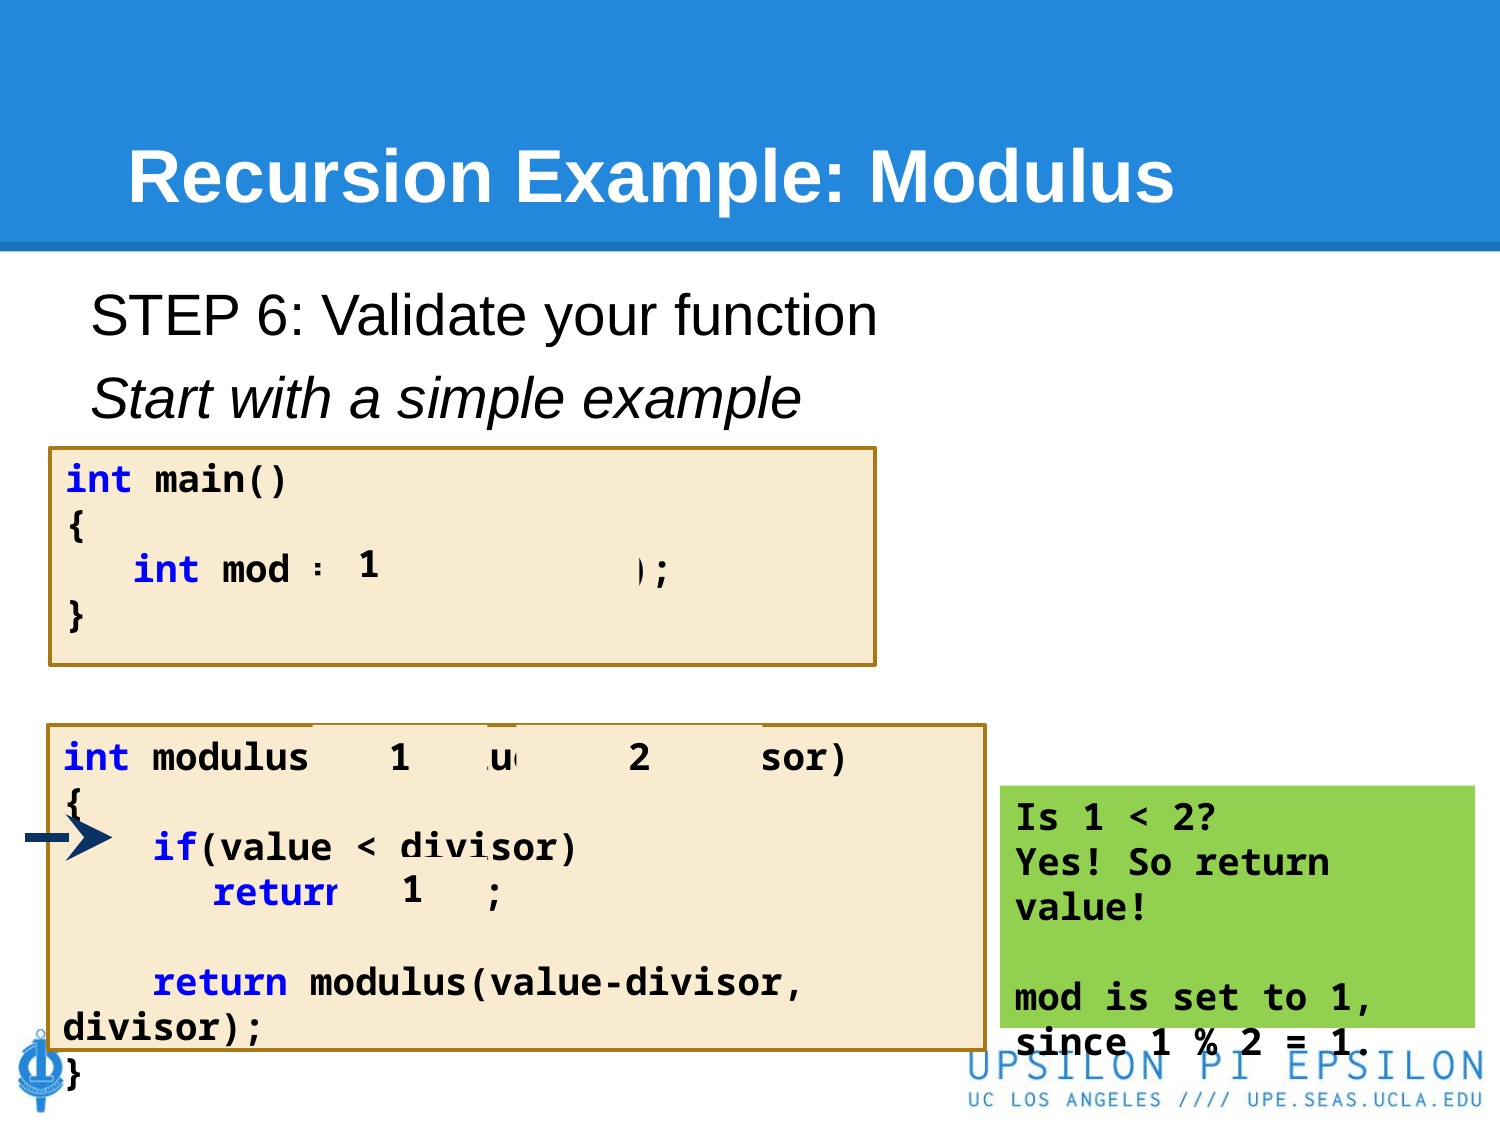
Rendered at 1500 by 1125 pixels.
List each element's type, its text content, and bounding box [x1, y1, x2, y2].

text_box int main() { int mod = modulus(1, 2); } [49, 447, 875, 665]
picture [0, 252, 1500, 1125]
text_box 1 [337, 857, 488, 918]
text_box 2 [516, 724, 763, 786]
text_box int modulus(int value, int divisor) { if(value < divisor) return value; return modulus(value-divisor, divisor); } [47, 725, 986, 1050]
text_box 1 [320, 532, 640, 593]
text_box Is 1 < 2? Yes! So return value! mod is set to 1, since 1 % 2 = 1. [999, 785, 1475, 1028]
title Recursion Example: Modulus [75, 45, 1425, 233]
list STEP 6: Validate your function Start with a simple example [75, 262, 1425, 1078]
text_box 1 [312, 724, 488, 786]
